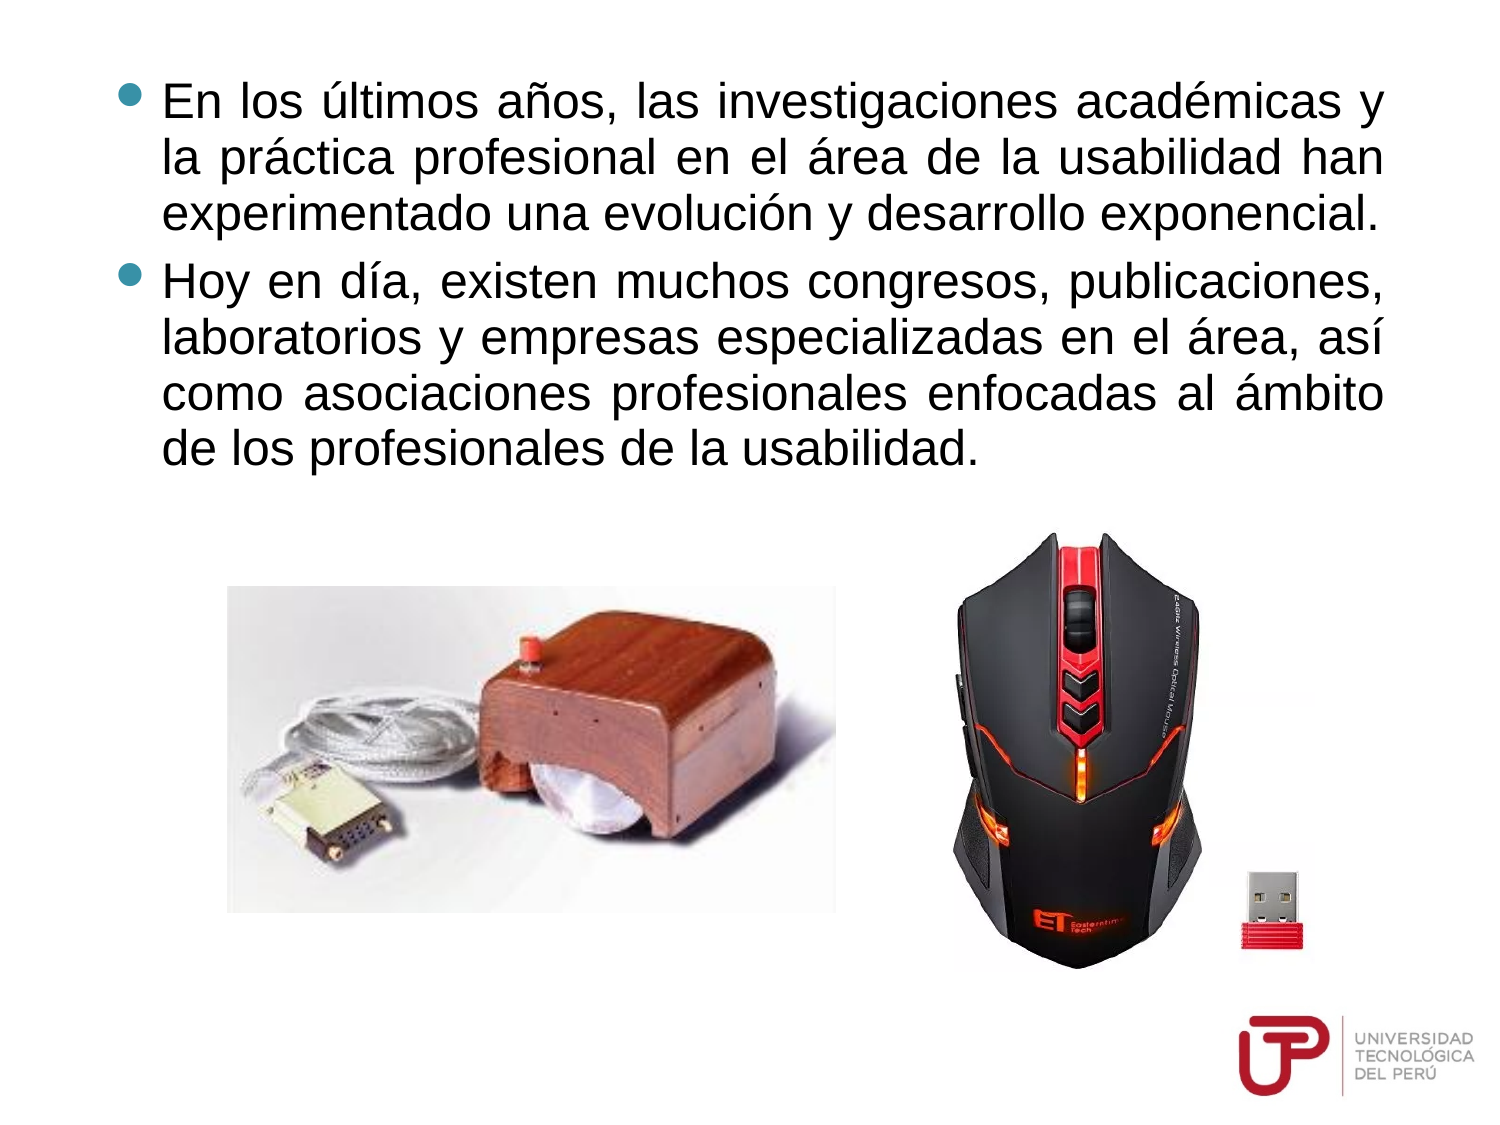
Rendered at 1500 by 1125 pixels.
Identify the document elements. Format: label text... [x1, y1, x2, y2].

picture [1210, 985, 1500, 1125]
text_box En los últimos años, las investigaciones académicas y la práctica profesional en el área de la usabilidad han experimentado una evolución y desarrollo exponencial. Hoy en día, existen muchos congresos, publicaciones, laboratorios y empresas especializadas en el área, así como asociaciones profesionales enfocadas al ámbito de los profesionales de la usabilidad. [88, 66, 1400, 1047]
picture [227, 586, 836, 913]
picture [935, 526, 1316, 973]
